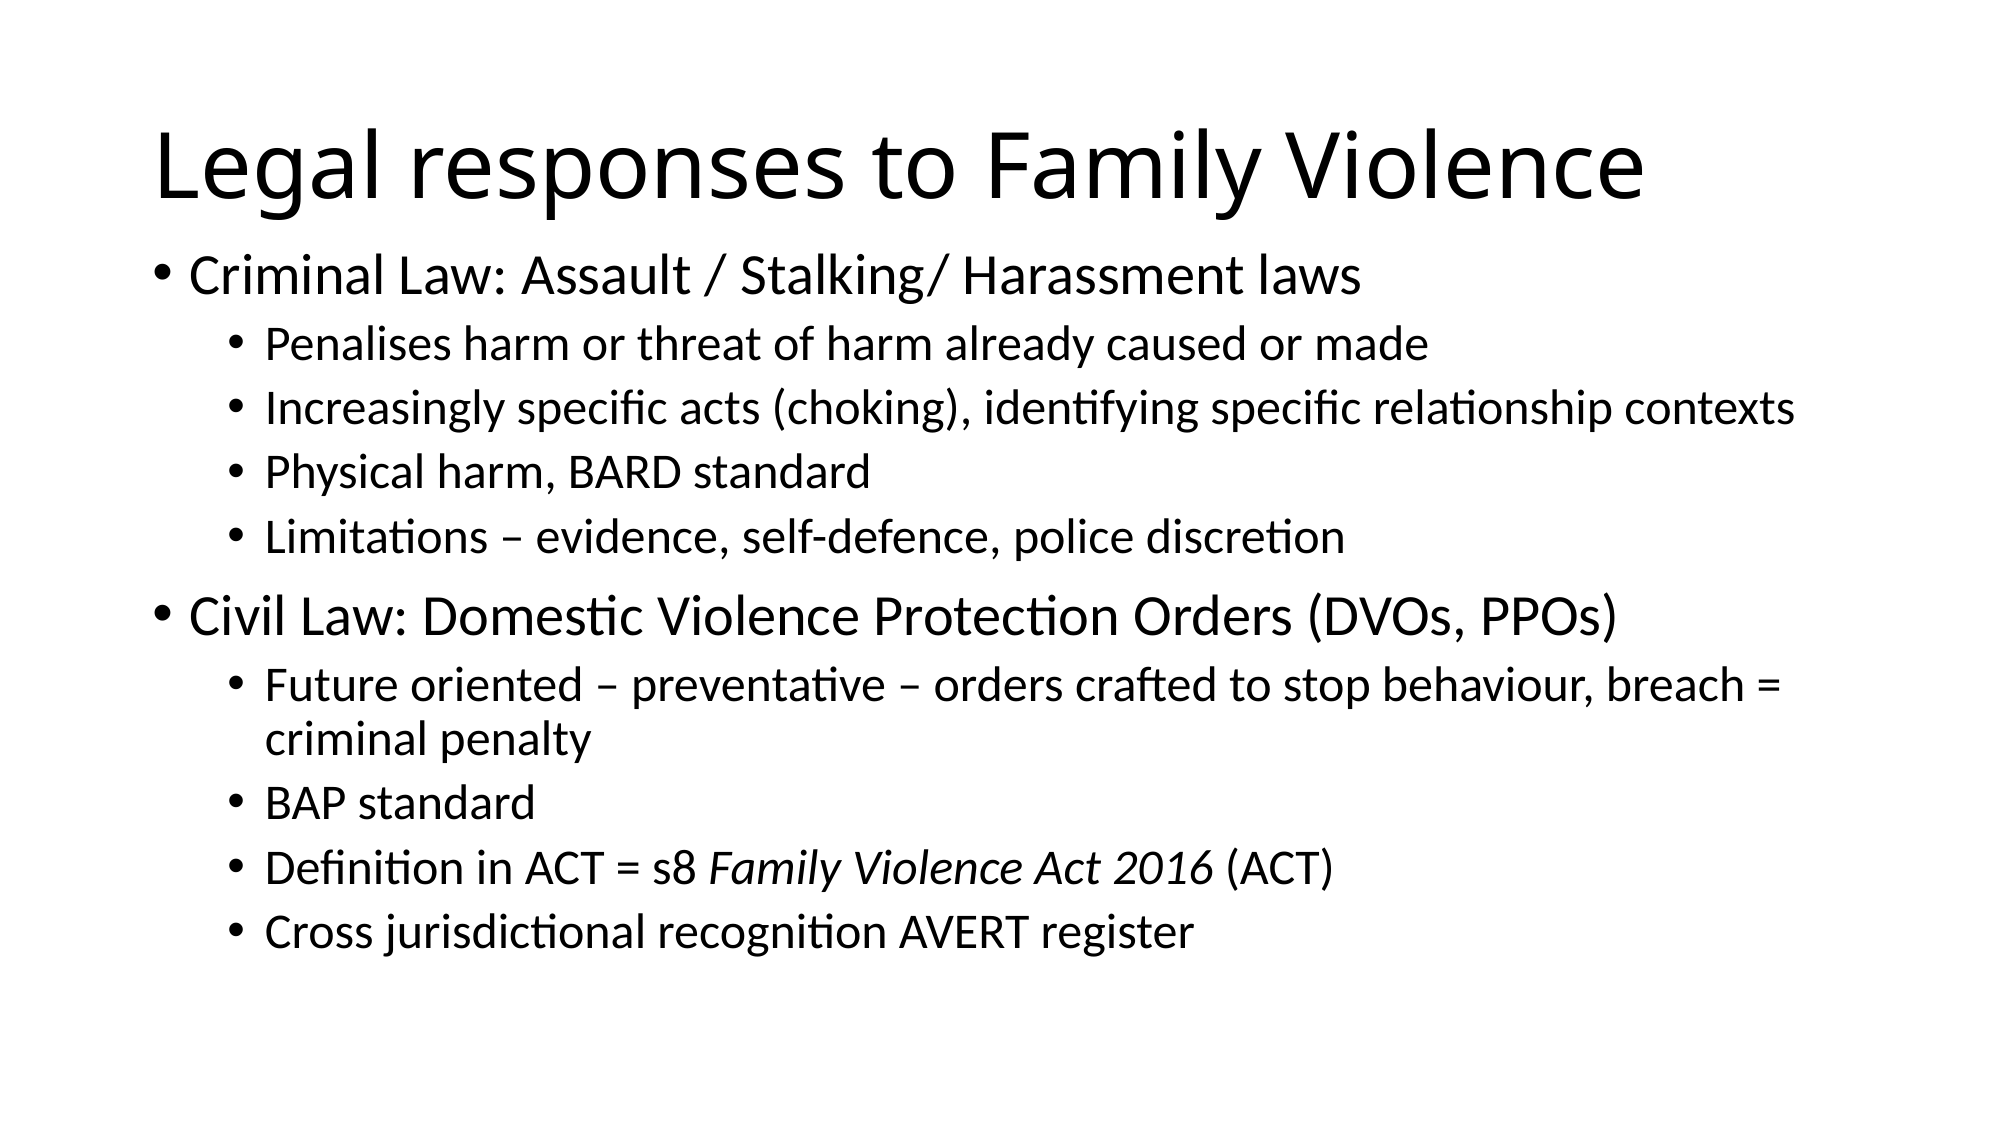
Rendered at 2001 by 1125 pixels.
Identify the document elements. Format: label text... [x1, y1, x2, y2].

list Criminal Law: Assault / Stalking/ Harassment laws Penalises harm or threat of harm already caused or made Increasingly specific acts (choking), identifying specific relationship contexts Physical harm, BARD standard Limitations – evidence, self-defence, police discretion Civil Law: Domestic Violence Protection Orders (DVOs, PPOs) Future oriented – preventative – orders crafted to stop behaviour, breach = criminal penalty BAP standard Definition in ACT = s8 Family Violence Act 2016 (ACT) Cross jurisdictional recognition AVERT register [137, 236, 1863, 1014]
title Legal responses to Family Violence [137, 59, 1863, 236]
